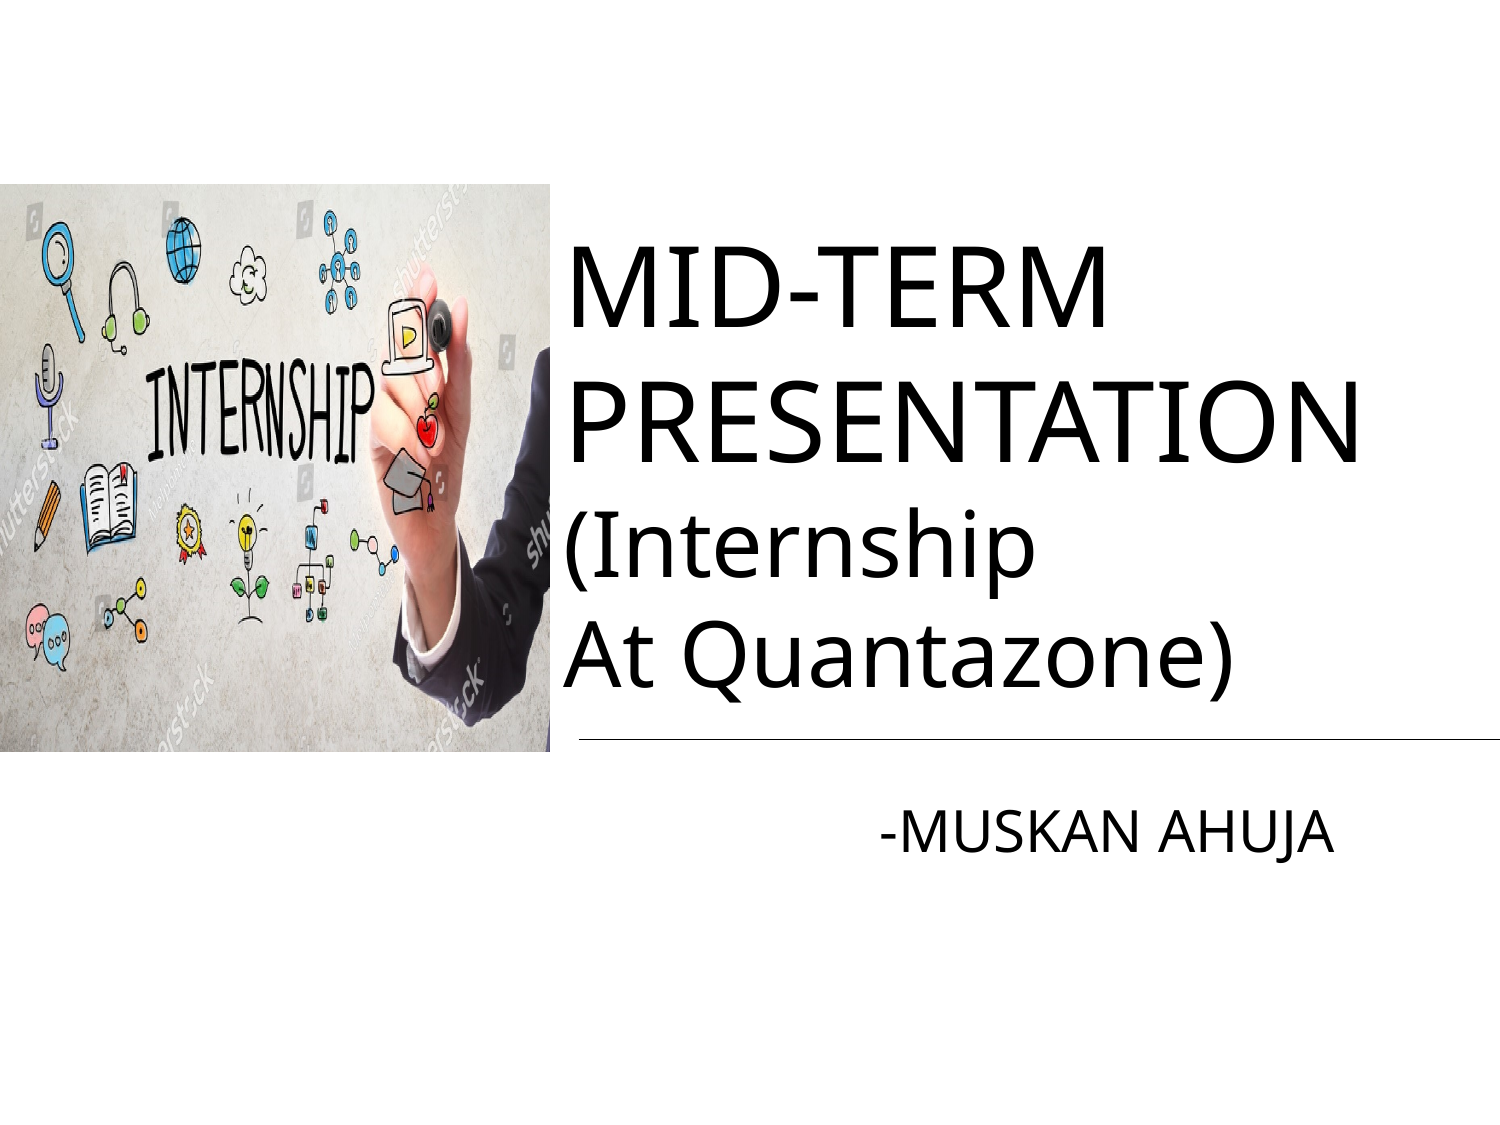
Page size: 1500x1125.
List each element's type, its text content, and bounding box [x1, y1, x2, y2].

text_box MID-TERM PRESENTATION (Internship At Quantazone) [554, 208, 1500, 713]
text_box -MUSKAN AHUJA [865, 786, 1350, 872]
picture [0, 184, 550, 752]
